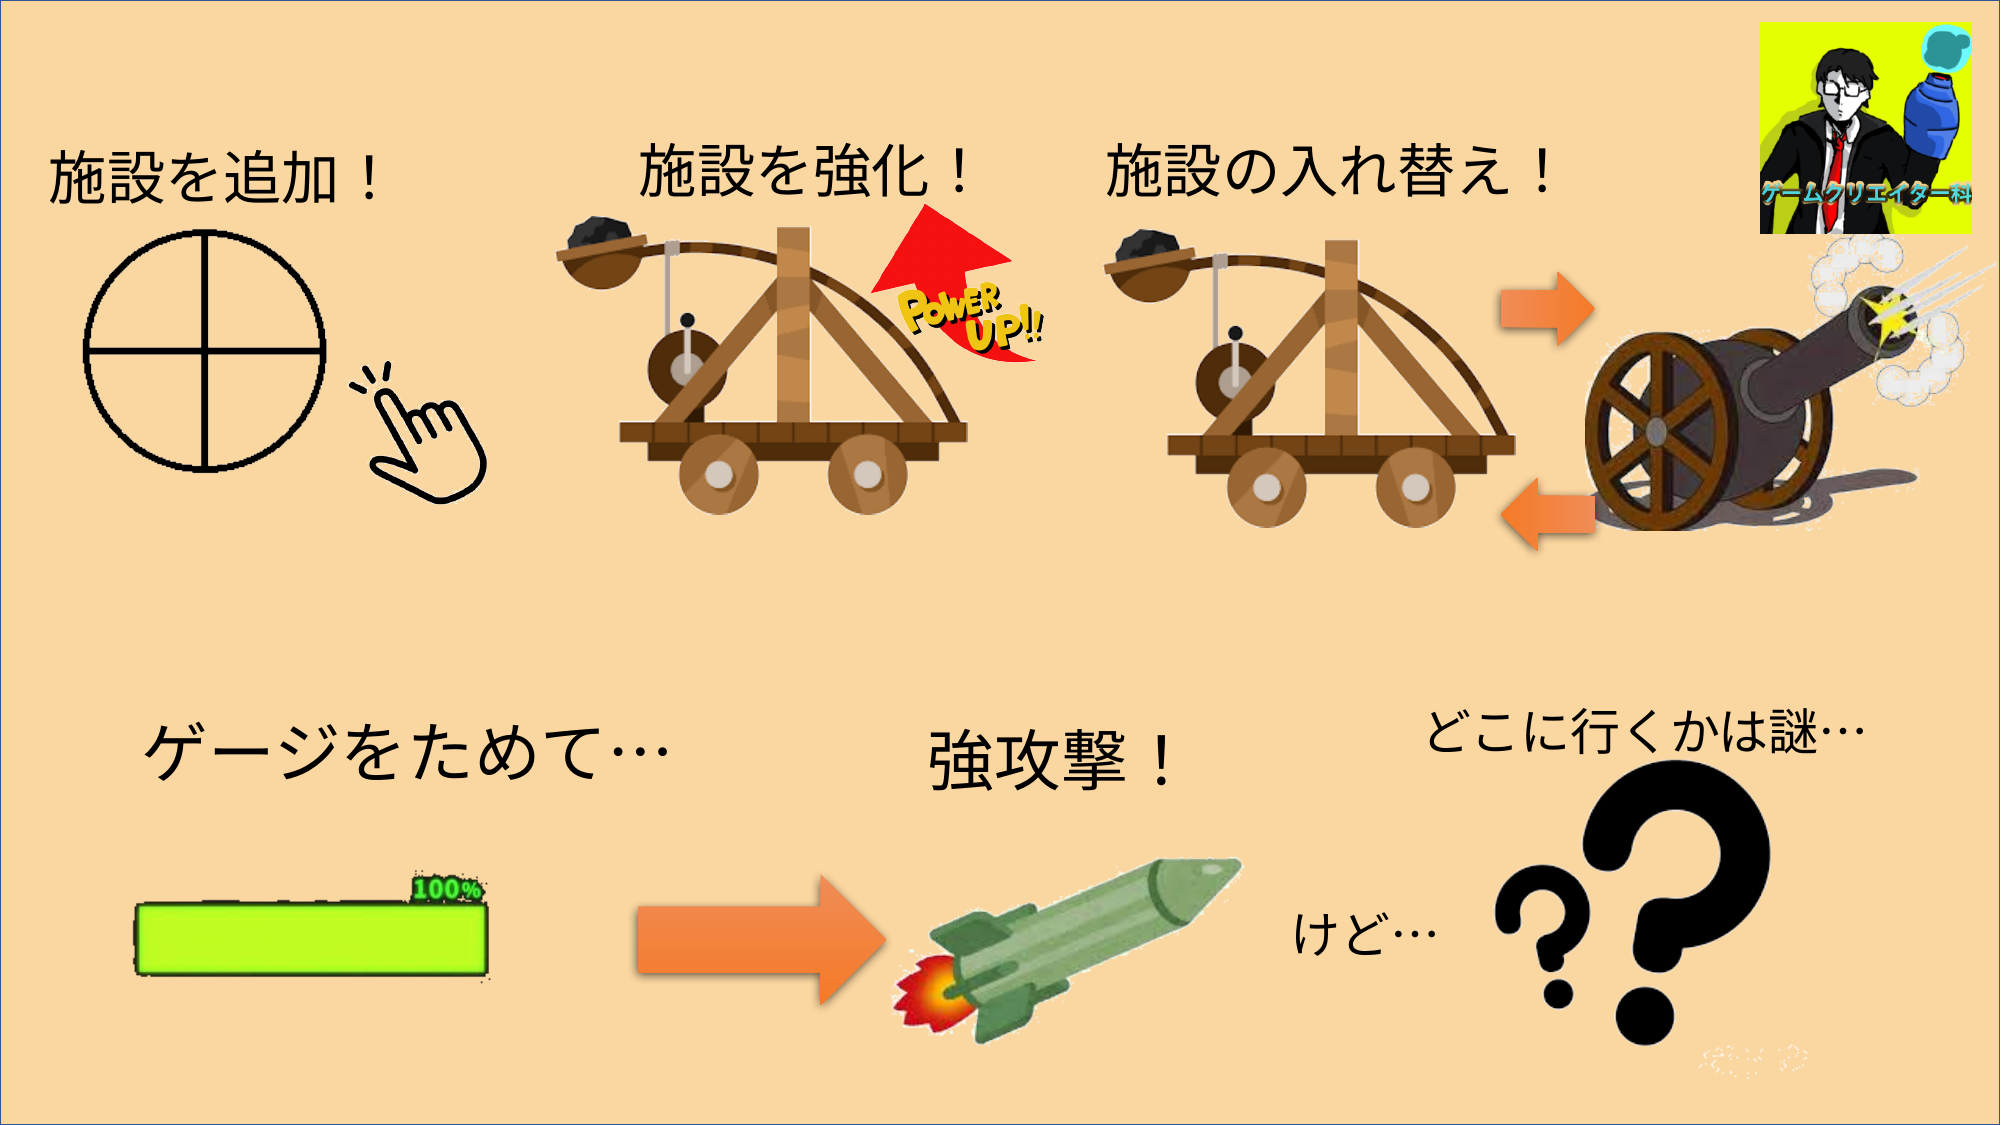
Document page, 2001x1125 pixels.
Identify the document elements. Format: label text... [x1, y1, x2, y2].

text_box どこに行くかは謎… [1406, 693, 1908, 769]
text_box 強攻撃！ [913, 710, 1444, 806]
text_box 施設を強化！ [624, 127, 1090, 212]
picture [555, 201, 1070, 515]
picture [1455, 727, 1807, 1080]
text_box けど… [1276, 895, 1455, 971]
text_box [1516, 271, 1585, 346]
text_box 施設の入れ替え！ [1090, 127, 1756, 212]
picture [77, 808, 547, 1071]
picture [1585, 22, 1996, 531]
picture [74, 219, 498, 511]
text_box [0, 0, 2000, 1125]
picture [1103, 228, 1516, 528]
text_box [638, 874, 885, 1005]
text_box [1514, 477, 1595, 552]
text_box 施設を追加！ [34, 133, 502, 219]
text_box ゲージをためて… [127, 703, 768, 798]
picture [885, 790, 1254, 1125]
